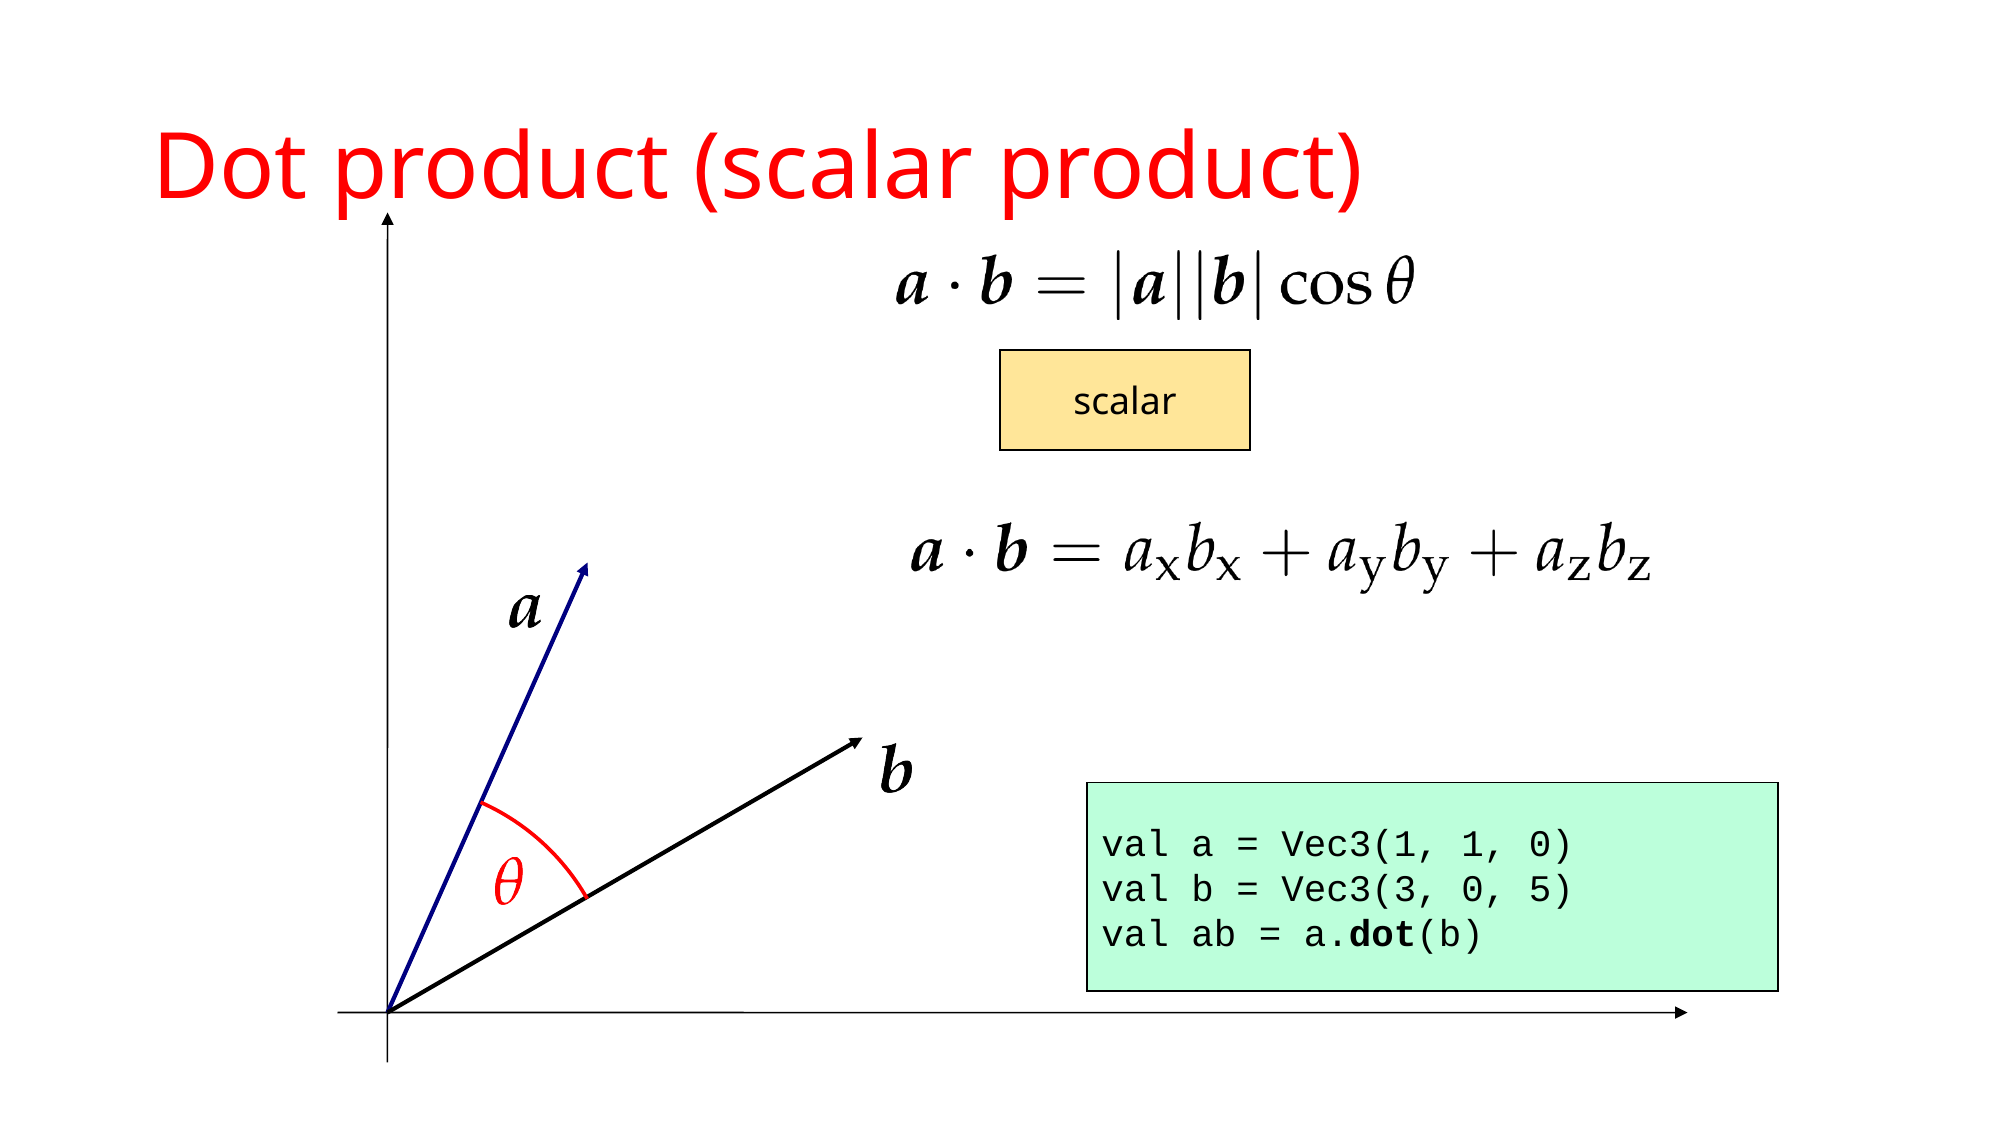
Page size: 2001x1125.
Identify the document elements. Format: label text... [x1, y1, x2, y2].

text_box [389, 1006, 1688, 1019]
text_box val a = Vec3(1, 1, 0) val b = Vec3(3, 0, 5) val ab = a.dot(b) [1086, 782, 1778, 992]
text_box [587, 737, 863, 898]
picture [896, 250, 1414, 320]
text_box [381, 212, 394, 1011]
picture [881, 743, 912, 793]
text_box [480, 562, 589, 802]
text_box scalar [999, 350, 1250, 450]
picture [509, 595, 541, 628]
picture [495, 857, 523, 905]
title Dot product (scalar product) [137, 59, 1863, 278]
text_box [387, 802, 588, 1013]
picture [911, 521, 1650, 594]
